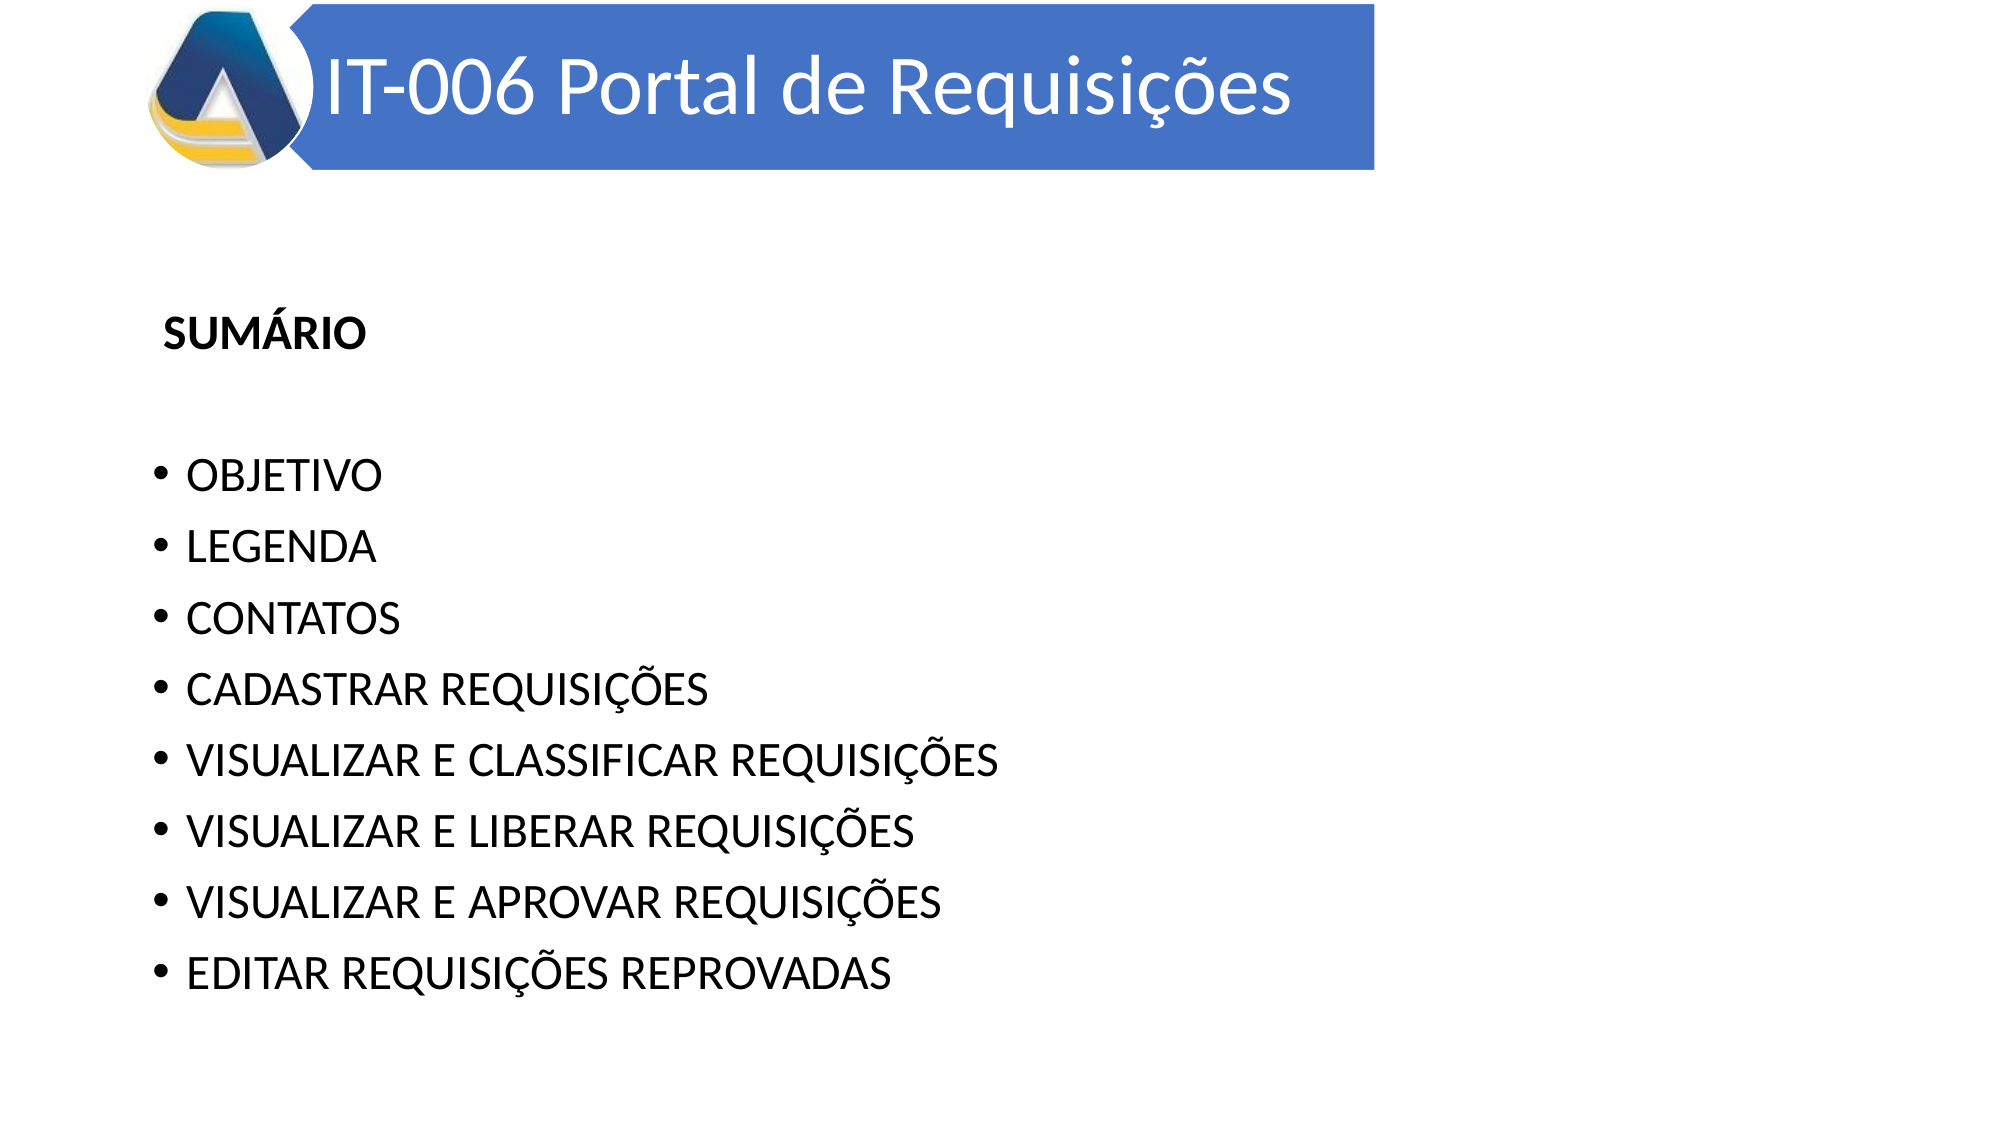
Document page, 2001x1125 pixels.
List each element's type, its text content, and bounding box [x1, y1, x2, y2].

list SUMÁRIO Objetivo legenda CONTATOS CADASTRAR rEQUISIÇÕES visualizar E cLASSIFICAR REQUISIÇÕES visualizar E LIBERAR rEQUISIÇÕES visualizar E APROVAR REQUISIÇÕES eDITAR REQUISIÇÕES REPROVADAS [137, 299, 1863, 1014]
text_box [0, 2, 1623, 171]
